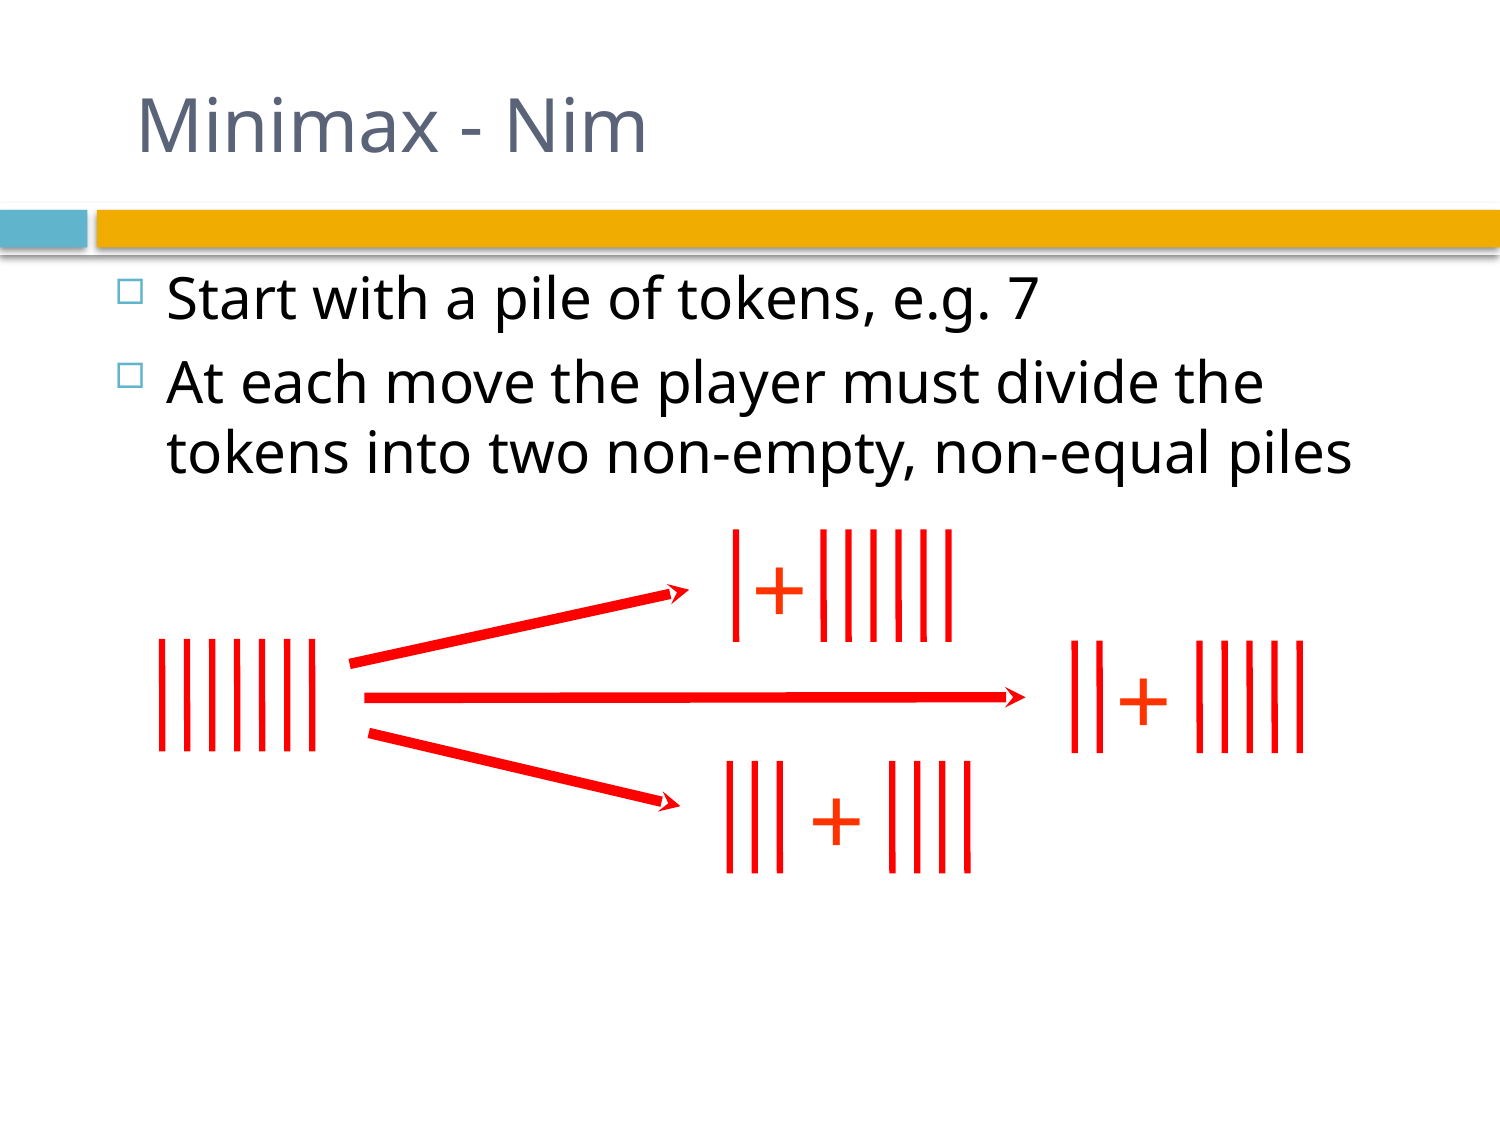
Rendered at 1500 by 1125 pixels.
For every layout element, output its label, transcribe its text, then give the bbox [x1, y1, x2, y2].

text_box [161, 516, 1300, 884]
title Minimax - Nim [120, 55, 1396, 191]
list Start with a pile of tokens, e.g. 7 At each move the player must divide the tokens into two non-empty, non-equal piles [99, 253, 1411, 533]
